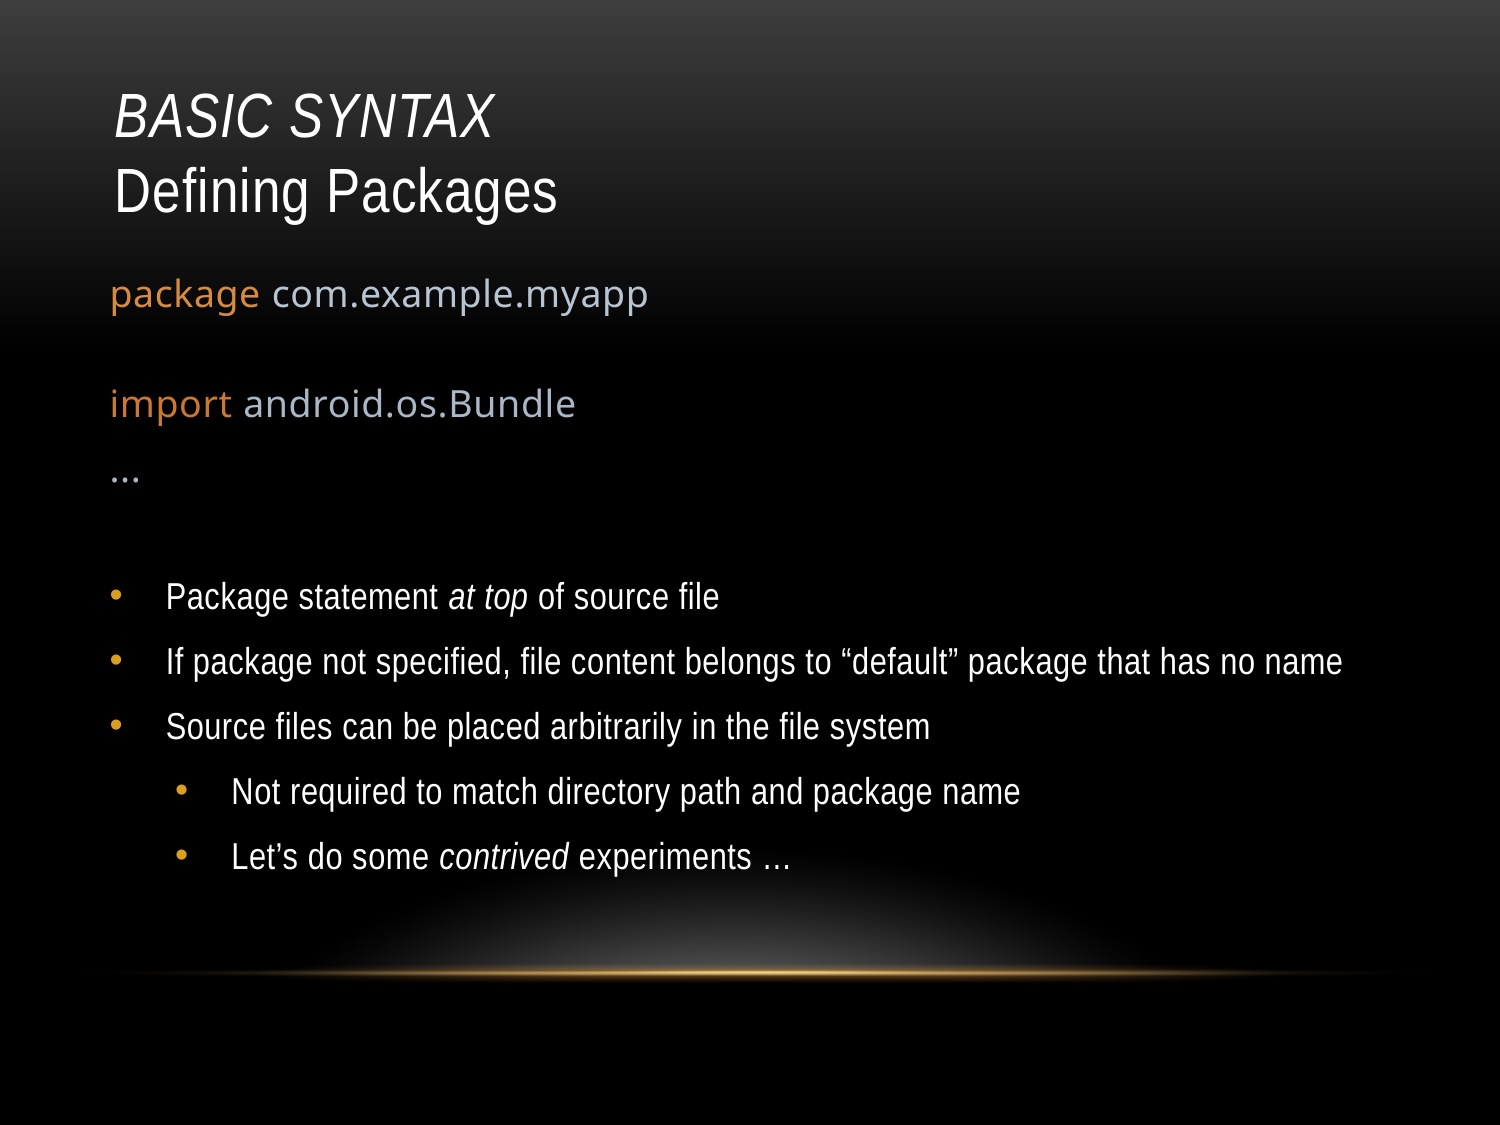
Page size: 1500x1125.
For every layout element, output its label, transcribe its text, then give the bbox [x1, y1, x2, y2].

list package com.example.myapp import android.os.Bundle ... Package statement at top of source file If package not specified, file content belongs to “default” package that has no name Source files can be placed arbitrarily in the file system Not required to match directory path and package name Let’s do some contrived experiments … [94, 262, 1400, 941]
picture [0, 0, 1500, 1125]
title BASIC SYNTAX Defining Packages [99, 45, 1400, 233]
